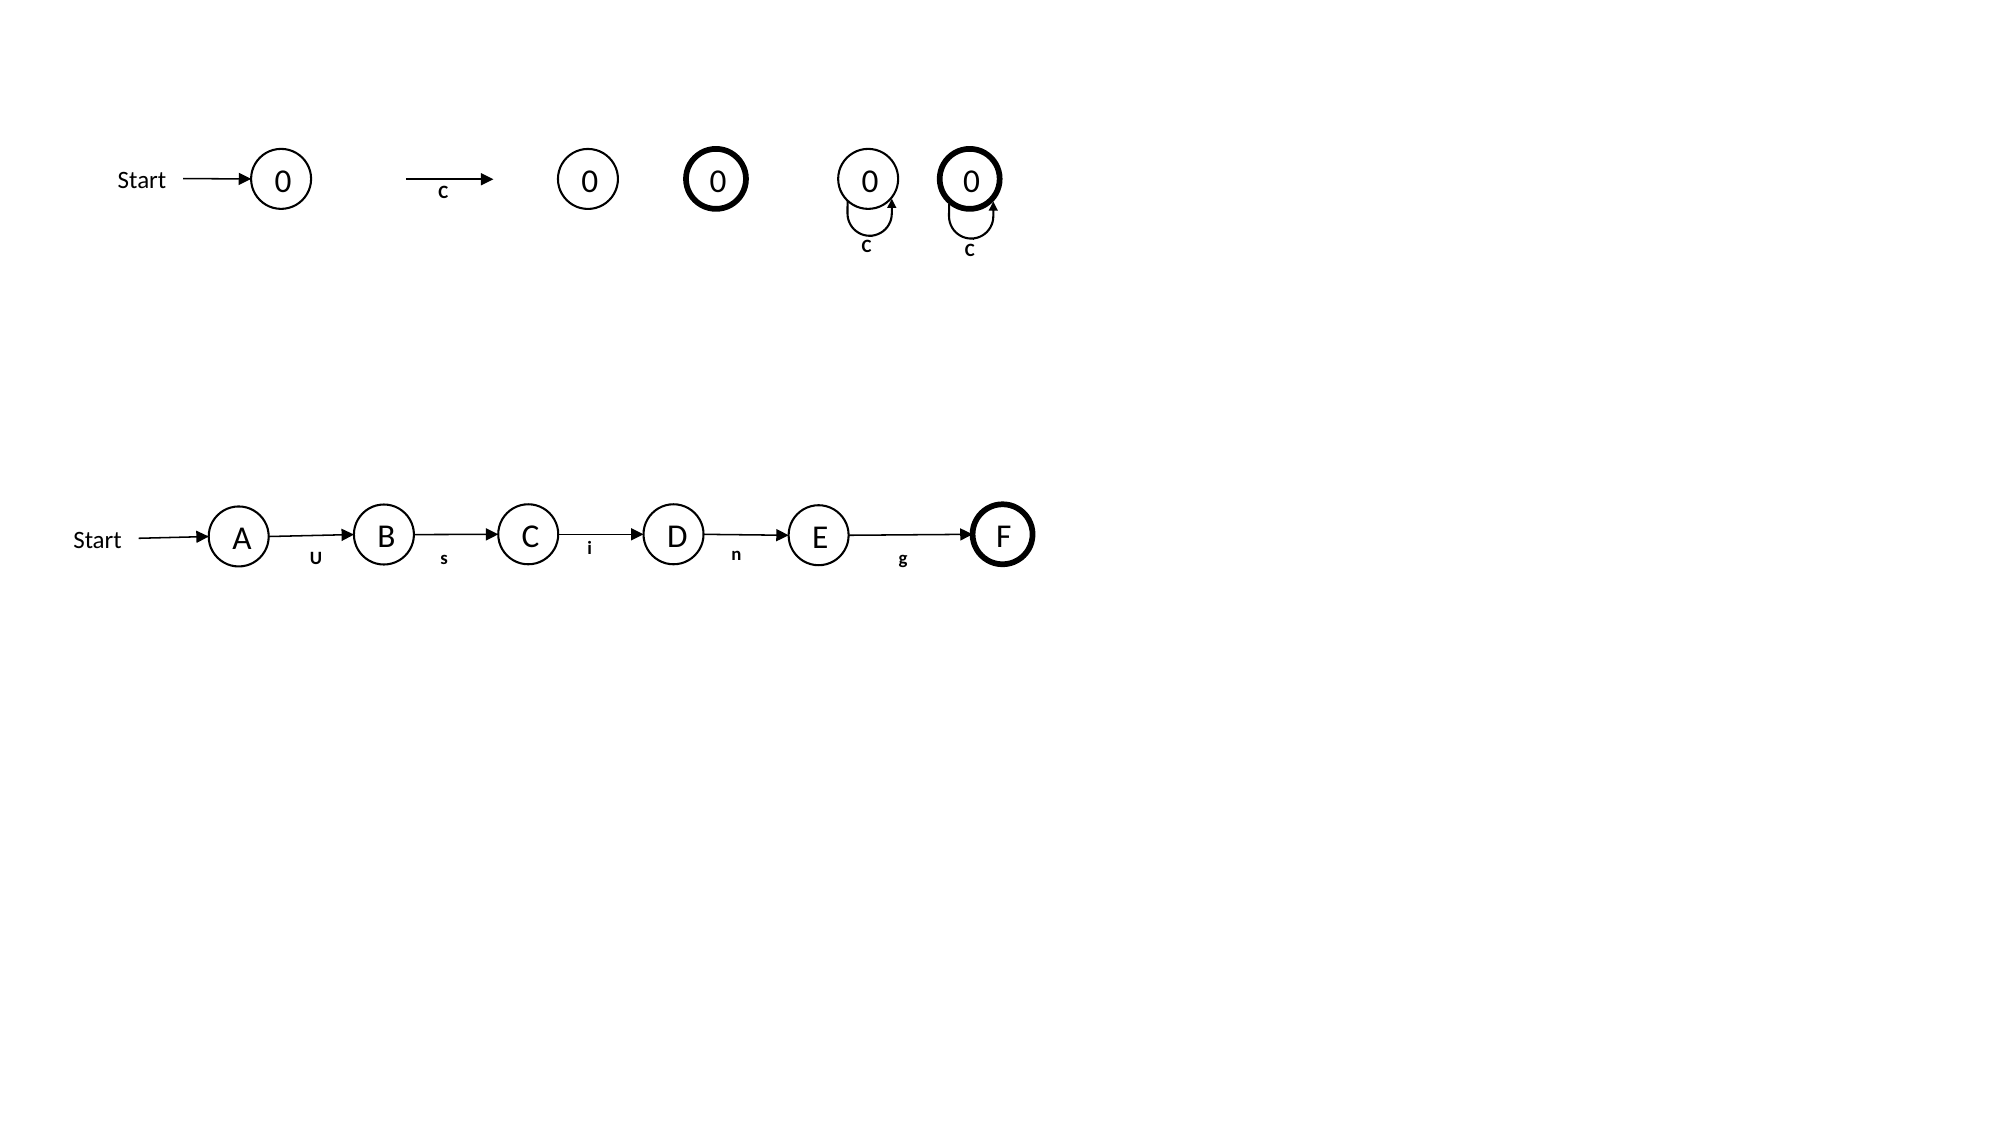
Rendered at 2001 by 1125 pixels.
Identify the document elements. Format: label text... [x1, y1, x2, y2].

text_box B [352, 503, 415, 566]
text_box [102, 148, 312, 209]
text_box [413, 534, 499, 577]
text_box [58, 506, 269, 567]
text_box D [643, 503, 705, 566]
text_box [703, 534, 789, 573]
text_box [558, 528, 644, 567]
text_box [268, 534, 354, 577]
text_box 0 [556, 147, 619, 210]
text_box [848, 534, 973, 577]
text_box C [497, 503, 559, 566]
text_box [939, 148, 1000, 269]
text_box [405, 172, 494, 210]
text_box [838, 148, 899, 265]
text_box 0 [684, 147, 748, 210]
text_box E [787, 504, 850, 567]
text_box F [971, 503, 1034, 566]
